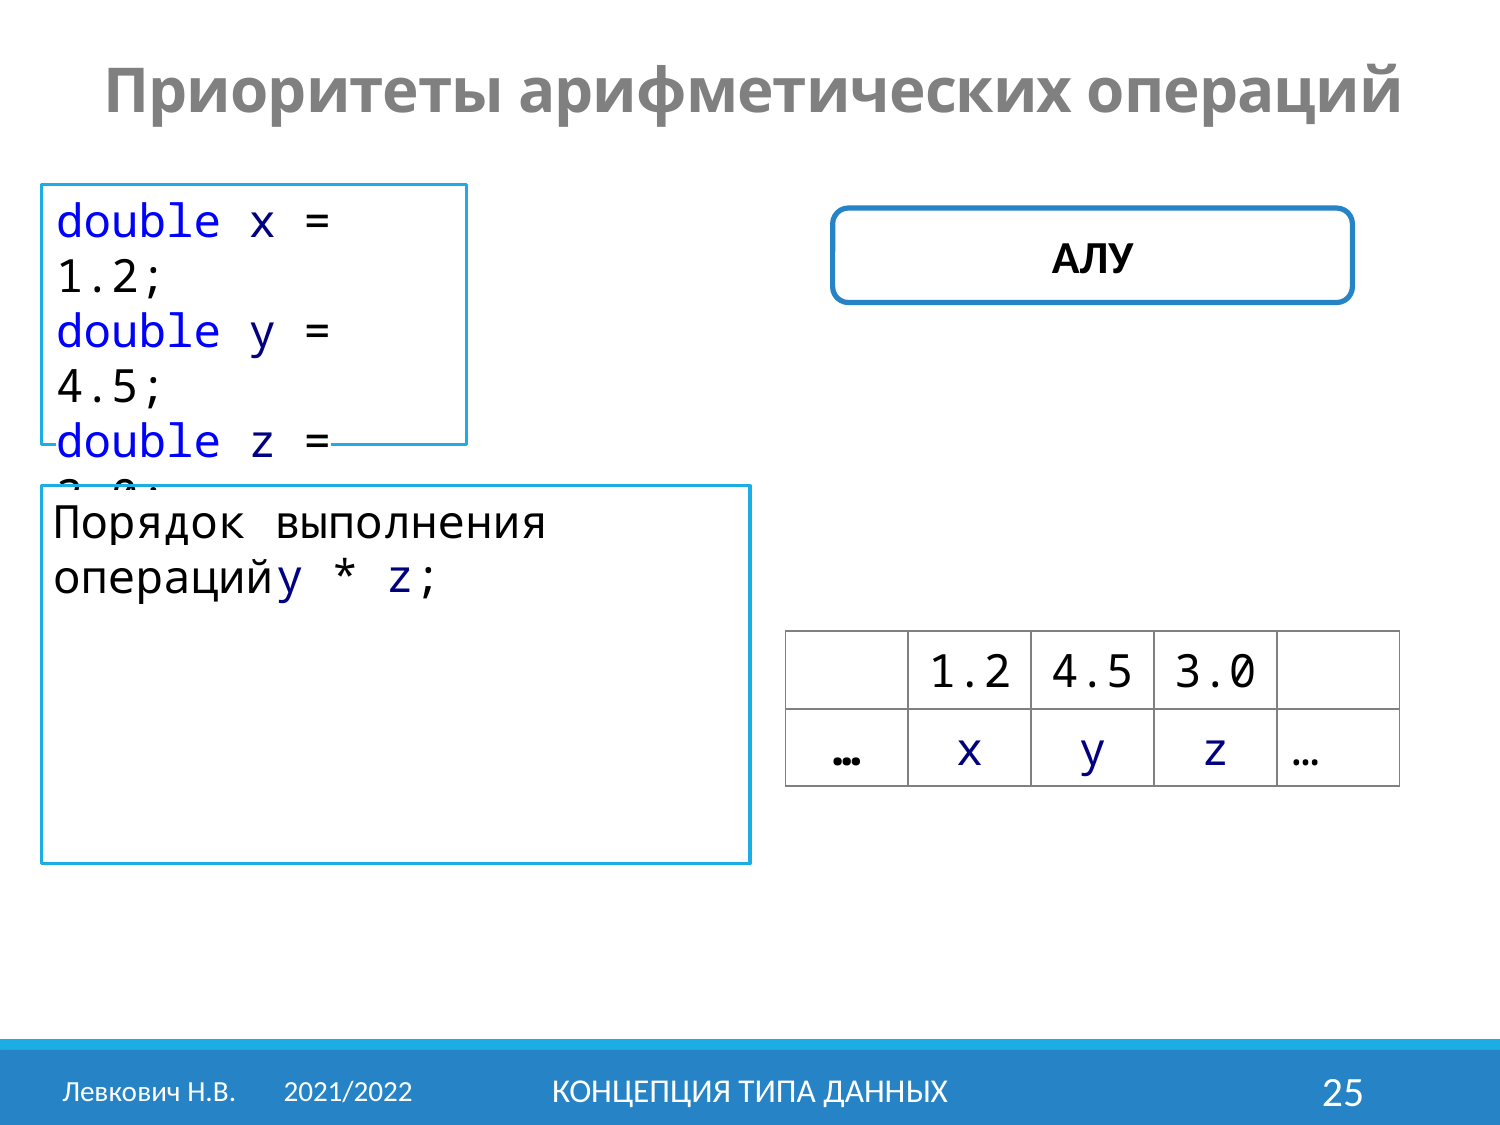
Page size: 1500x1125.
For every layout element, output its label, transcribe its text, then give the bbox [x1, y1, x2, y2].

table_header 4.5 [1032, 632, 1153, 708]
table_cell z [1155, 710, 1276, 785]
footer Концепция типа данных [453, 1059, 1047, 1120]
table_header 3.0 [1155, 632, 1276, 708]
text_box Приоритеты арифметических операций [88, 54, 1427, 197]
table_cell … [1278, 710, 1399, 785]
table_header [786, 632, 907, 708]
slide_number 25 [1218, 1059, 1380, 1120]
text_box Порядок выполнения операций [41, 485, 750, 864]
slide_number Левкович Н.В. 2021/2022 [47, 1059, 440, 1120]
text_box double x = 1.2; double y = 4.5; double z = 3.0; x = x + y * z; [41, 184, 467, 445]
table_cell x [909, 710, 1030, 785]
table_header 1.2 [909, 632, 1030, 708]
table_header [1278, 632, 1399, 708]
table_cell … [786, 710, 907, 785]
table_cell y [1032, 710, 1153, 785]
text_box АЛУ [831, 206, 1354, 304]
